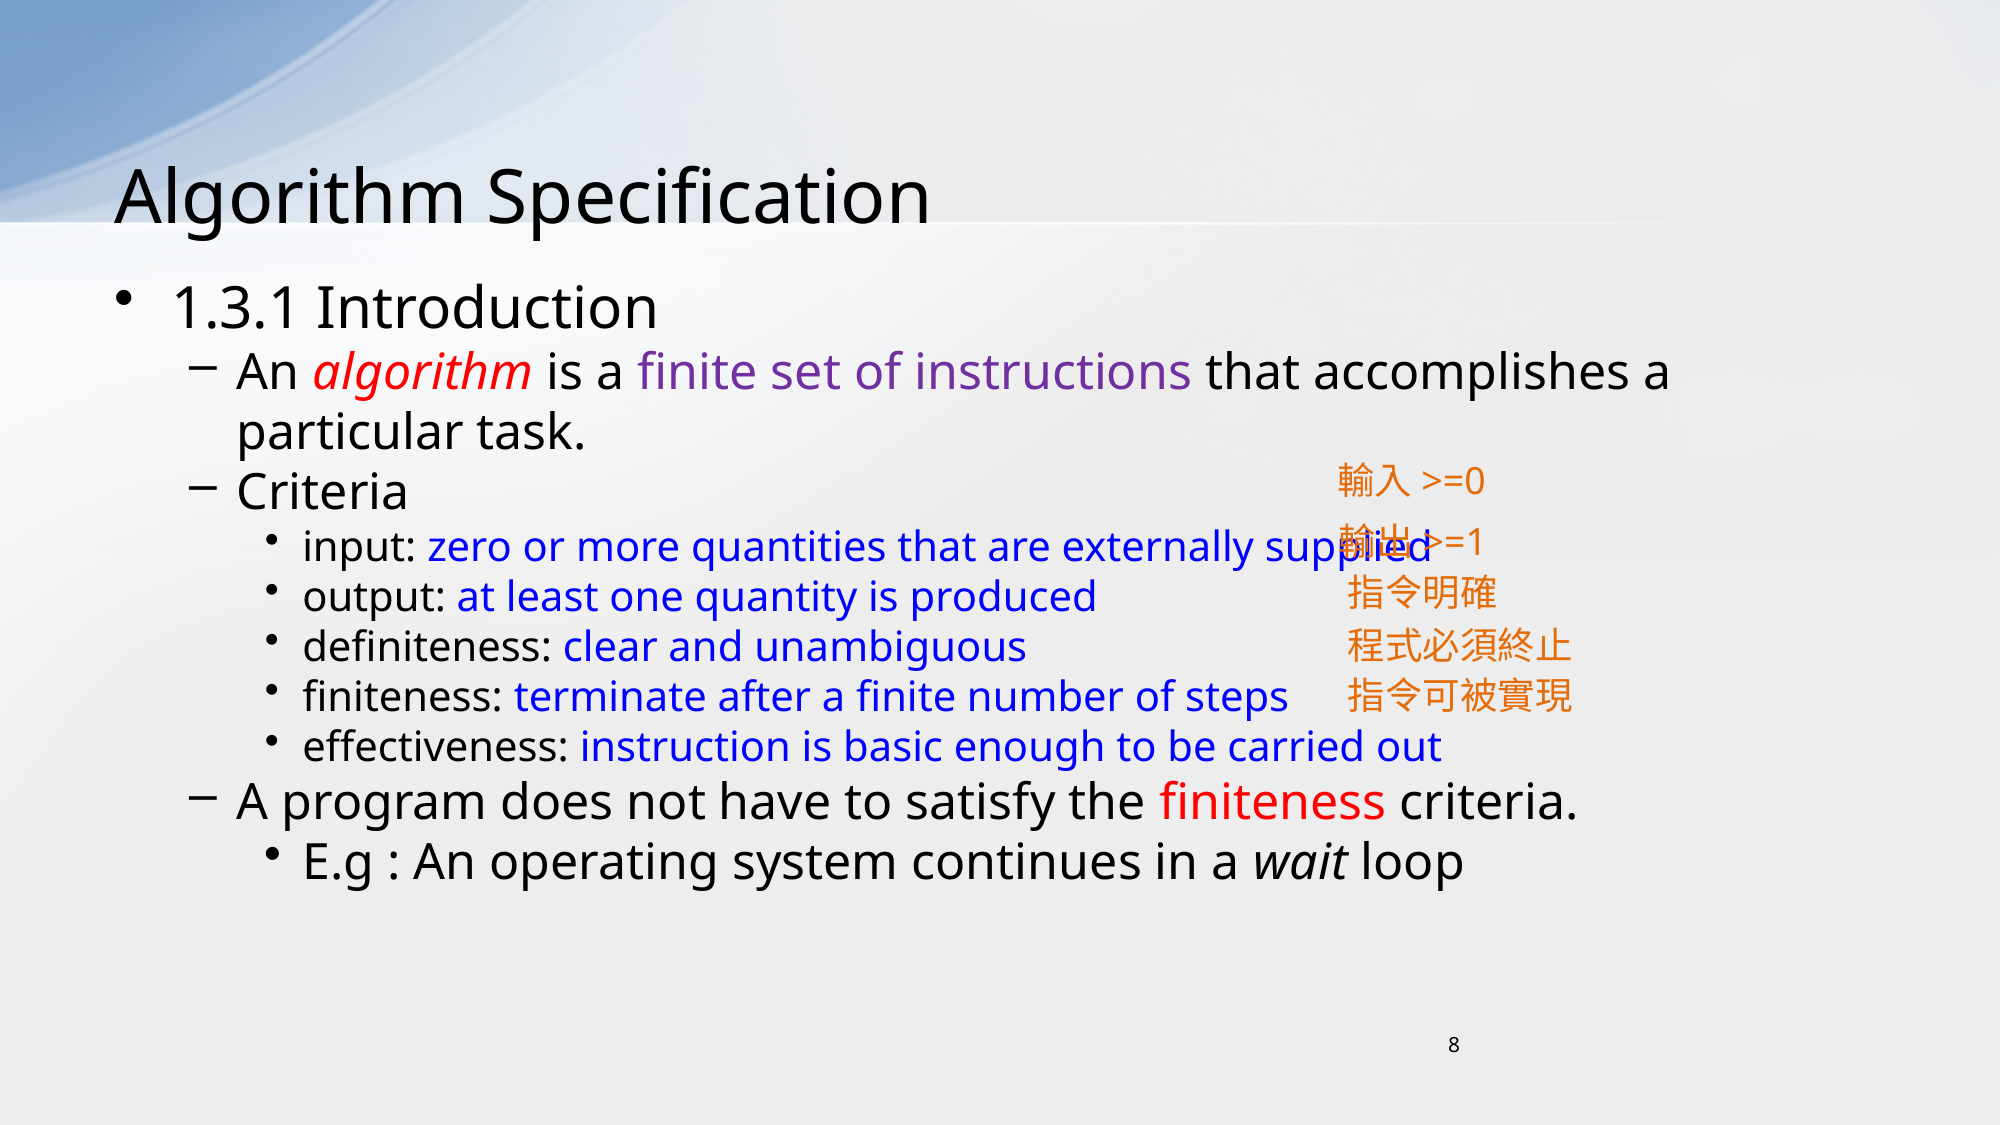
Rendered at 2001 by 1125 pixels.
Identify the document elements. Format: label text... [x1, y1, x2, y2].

text_box 輸入>=0 [1322, 449, 1501, 510]
text_box 輸出>=1 [1323, 510, 1502, 571]
text_box 程式必須終止 [1333, 614, 1588, 664]
slide_number 8 [1433, 1024, 1900, 1103]
text_box 指令明確 [1332, 562, 1513, 622]
picture [0, 0, 2000, 1125]
list 1.3.1 Introduction An algorithm is a finite set of instructions that accomplishes a particular task. Criteria input: zero or more quantities that are externally supplied output: at least one quantity is produced definiteness: clear and unambiguous finiteness: terminate after a finite number of steps effectiveness: instruction is basic enough to be carried out A program does not have to satisfy the finiteness criteria. E.g : An operating system continues in a wait loop [99, 262, 1900, 1005]
text_box 指令可被實現 [1333, 664, 1588, 725]
title Algorithm Specification [99, 58, 1900, 247]
